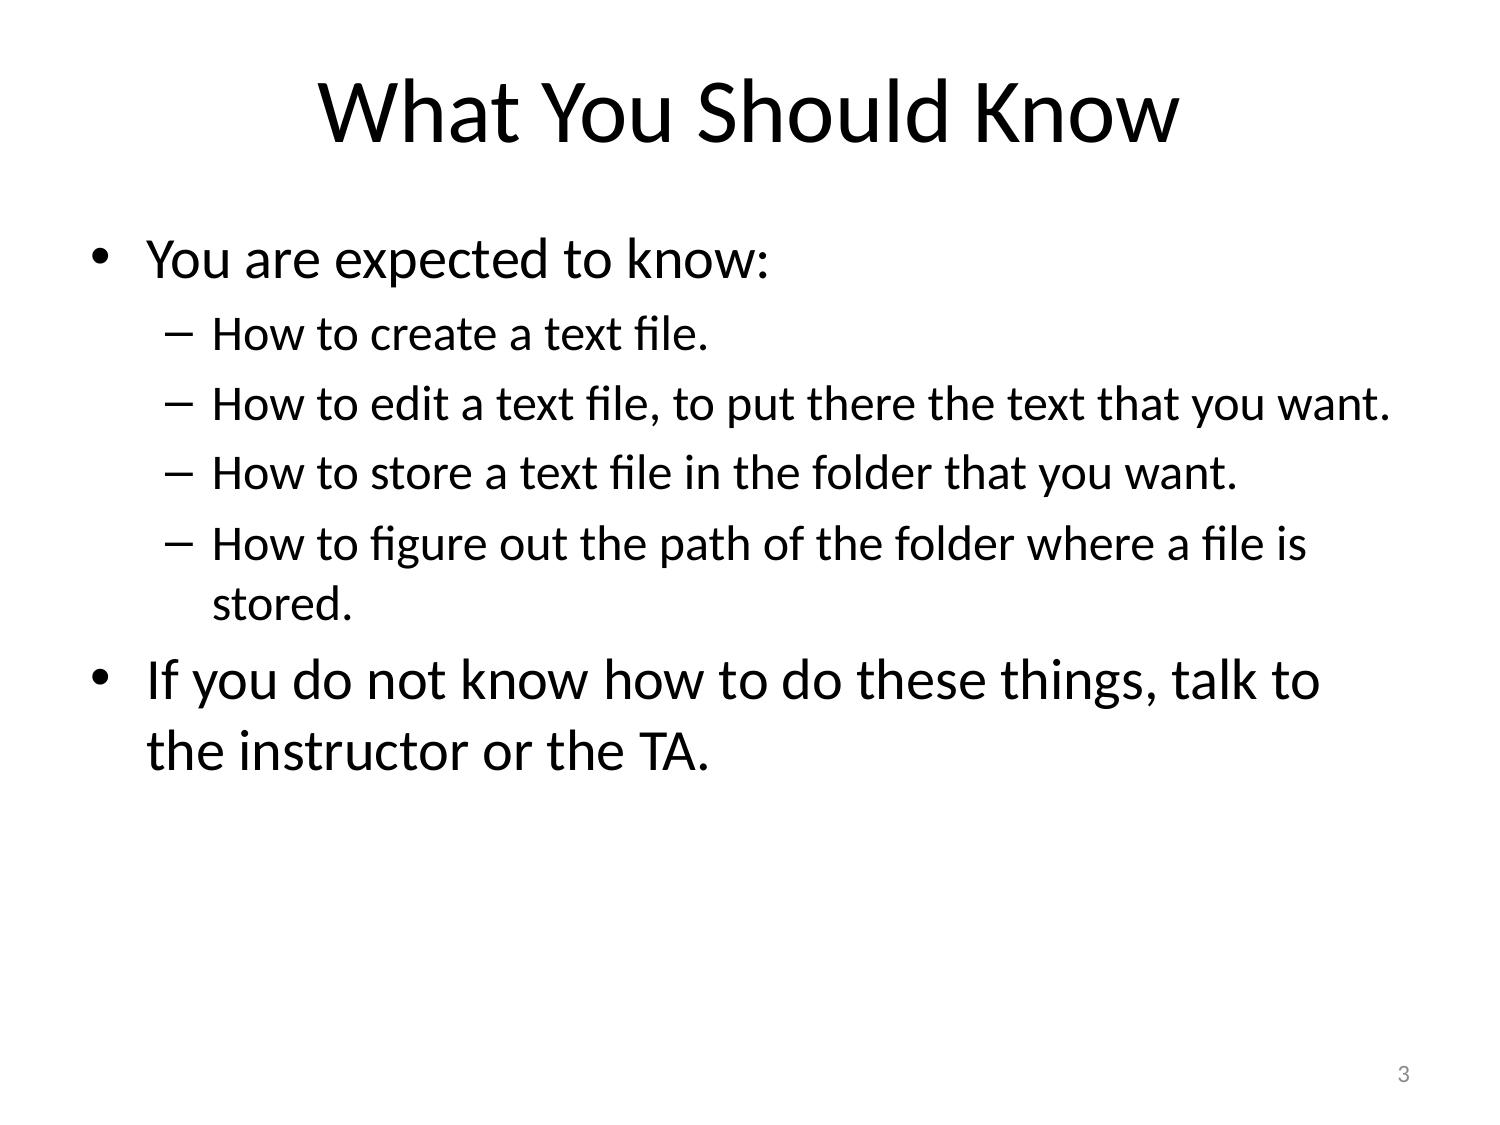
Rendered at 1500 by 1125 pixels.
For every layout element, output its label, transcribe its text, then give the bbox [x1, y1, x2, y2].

slide_number 3 [1074, 1042, 1425, 1103]
title What You Should Know [75, 12, 1425, 200]
list You are expected to know: How to create a text file. How to edit a text file, to put there the text that you want. How to store a text file in the folder that you want. How to figure out the path of the folder where a file is stored. If you do not know how to do these things, talk to the instructor or the TA. [75, 212, 1425, 1005]
